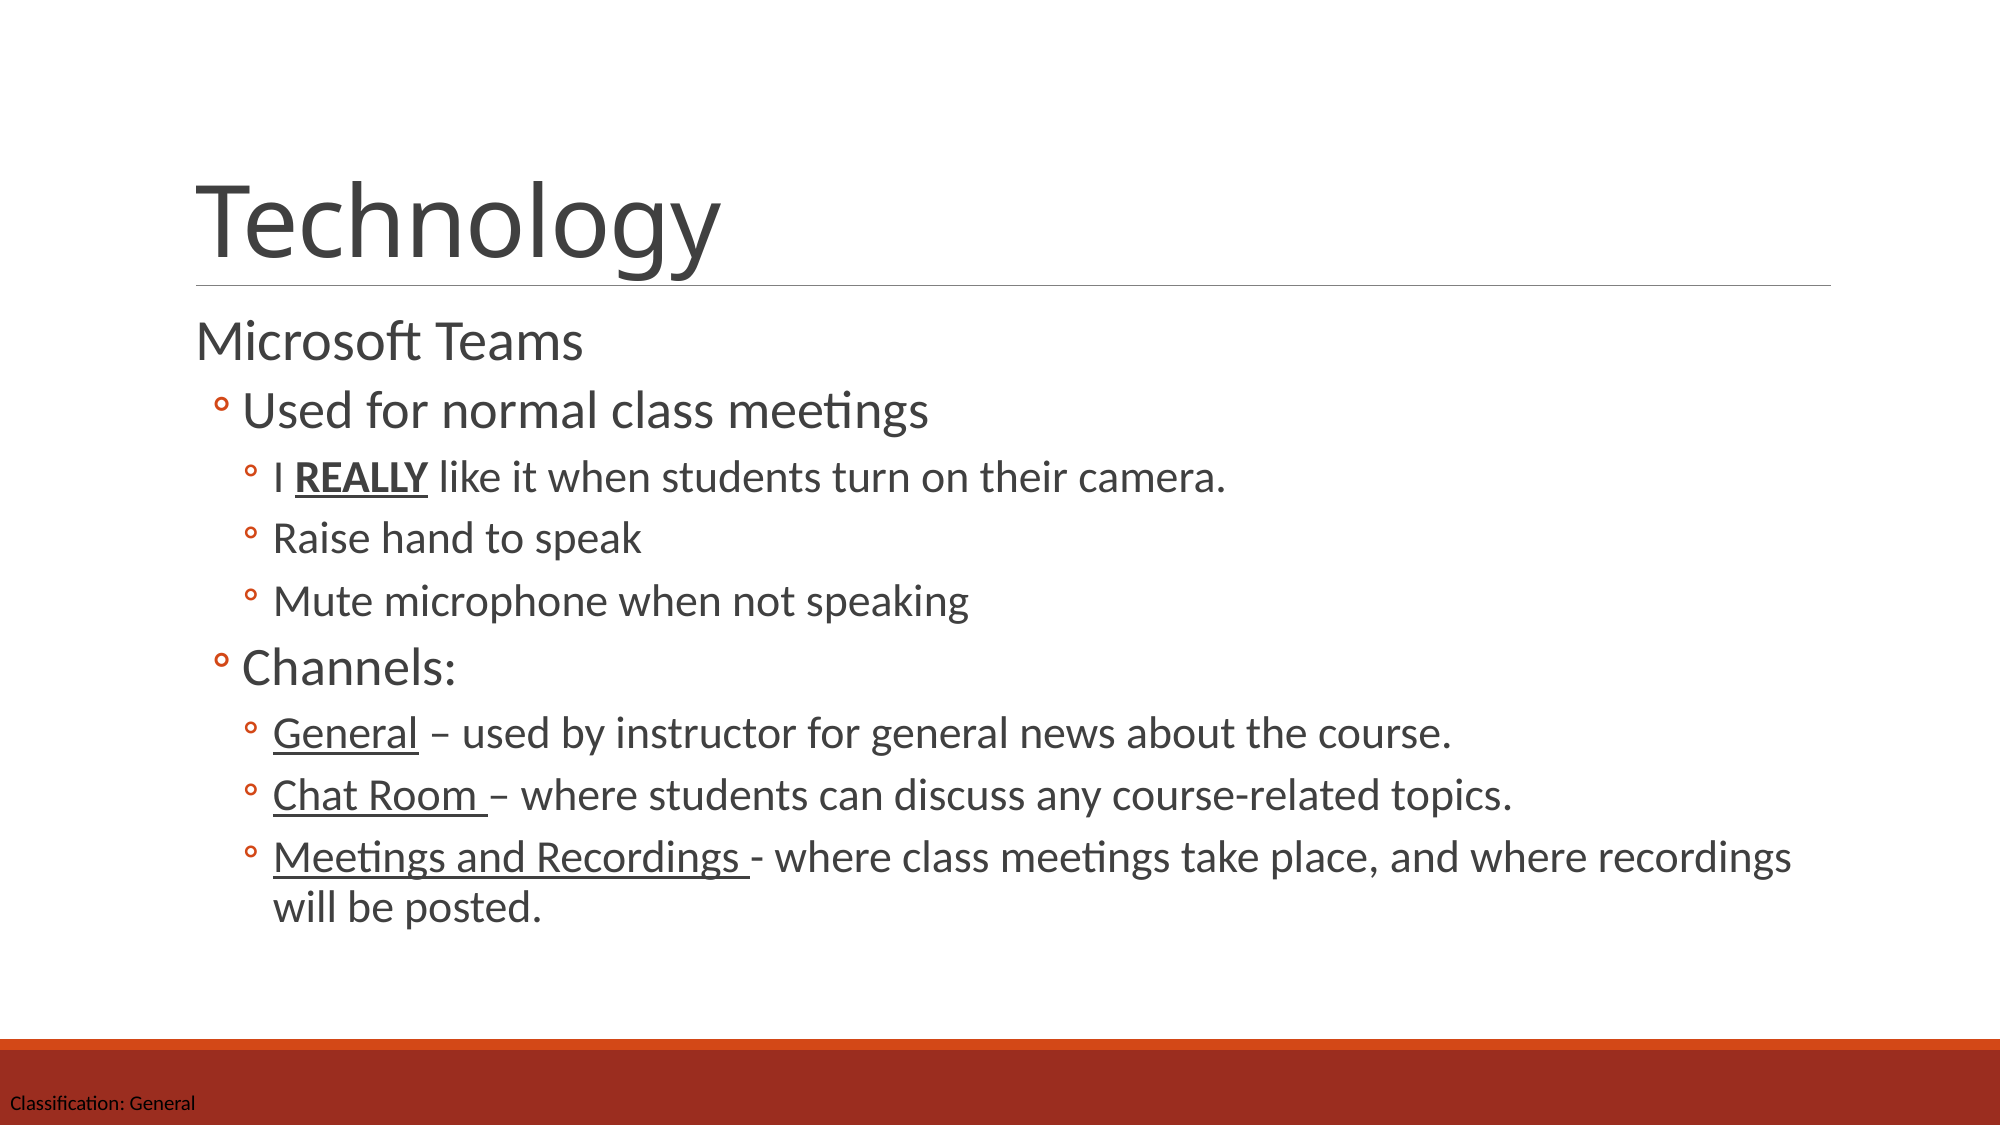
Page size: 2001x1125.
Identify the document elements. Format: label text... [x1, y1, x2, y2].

list Microsoft Teams Used for normal class meetings I REALLY like it when students turn on their camera. Raise hand to speak Mute microphone when not speaking Channels: General – used by instructor for general news about the course. Chat Room – where students can discuss any course-related topics. Meetings and Recordings - where class meetings take place, and where recordings will be posted. [180, 302, 1830, 963]
title Technology [180, 47, 1830, 285]
